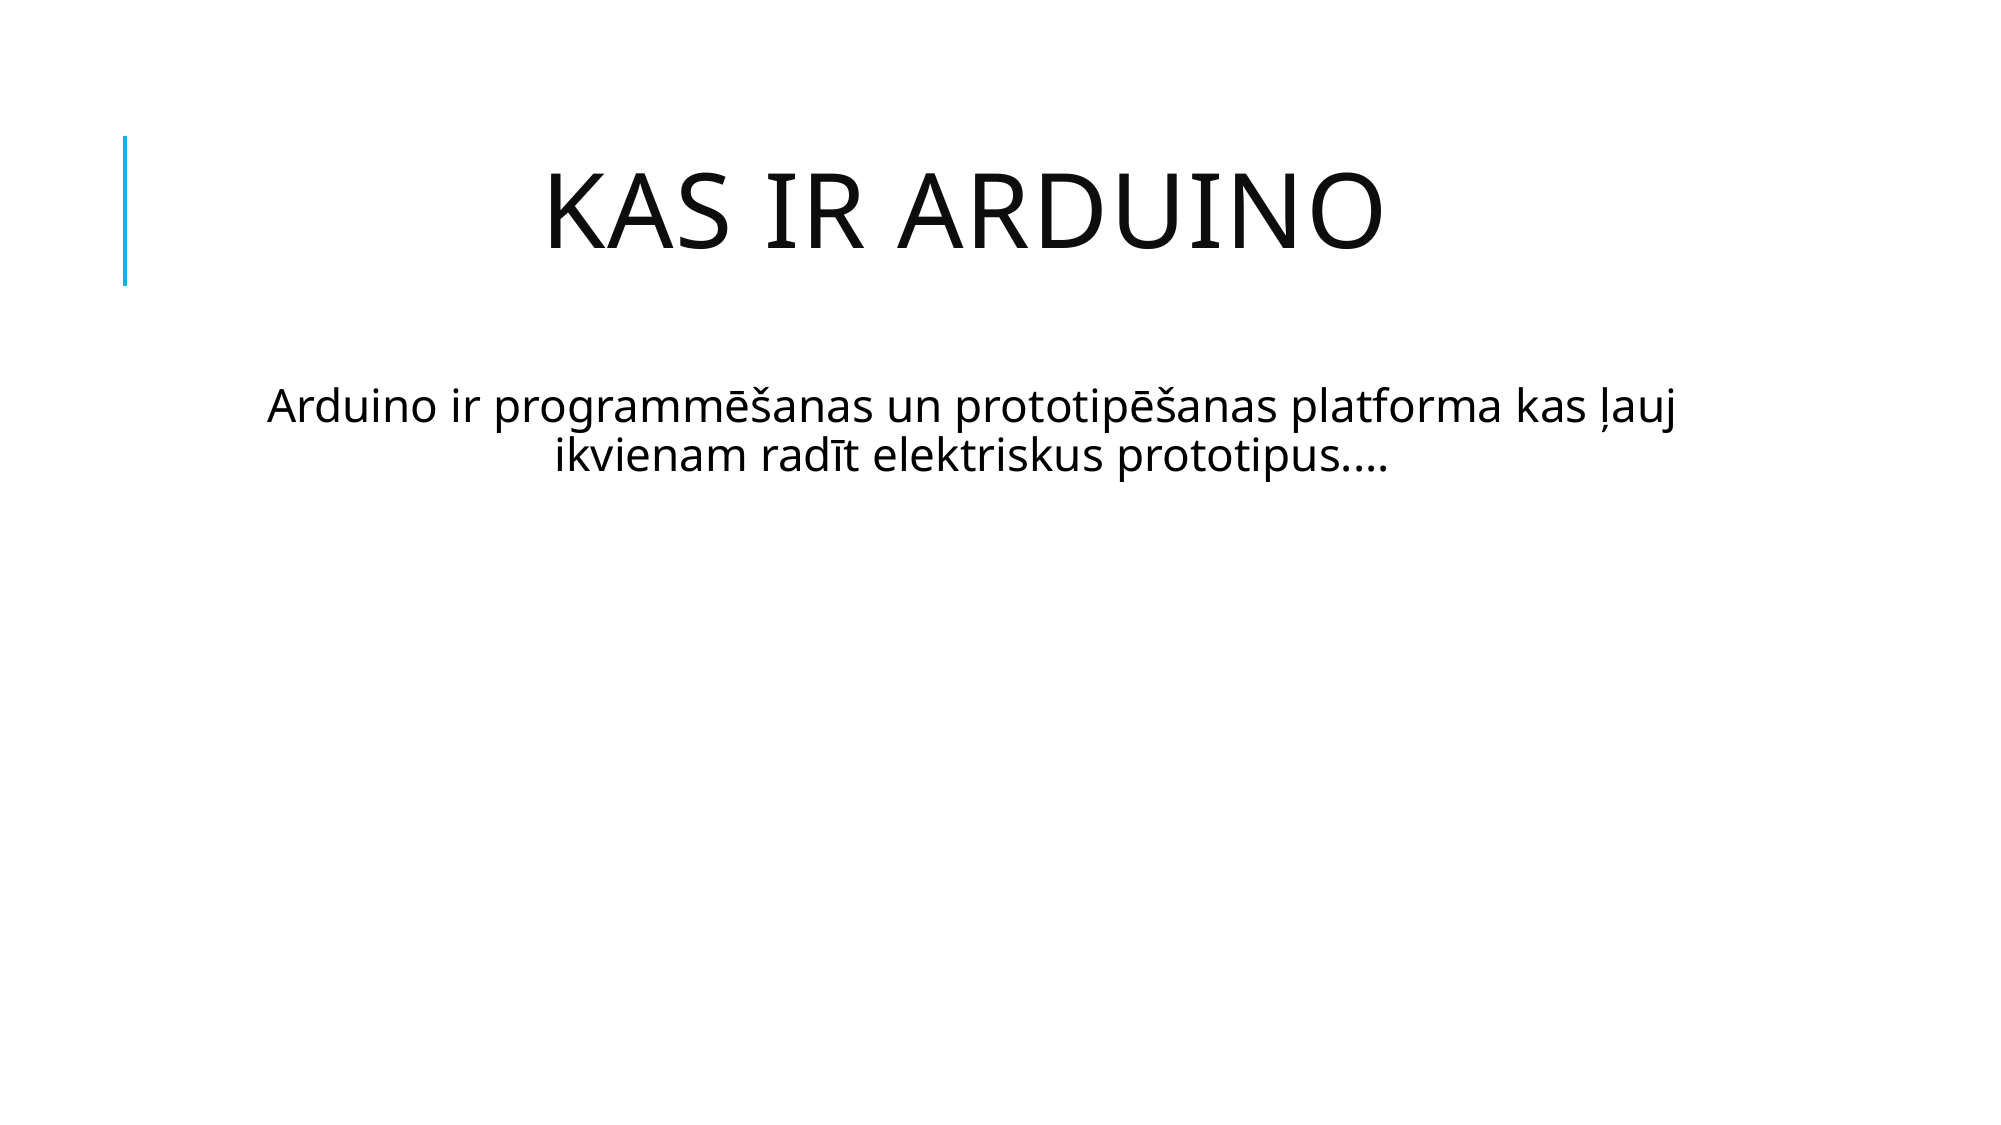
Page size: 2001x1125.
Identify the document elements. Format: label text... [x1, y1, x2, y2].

list Arduino ir programmēšanas un prototipēšanas platforma kas ļauj ikvienam radīt elektriskus prototipus.... [168, 375, 1763, 1035]
title Kas ir arduino [168, 96, 1763, 342]
